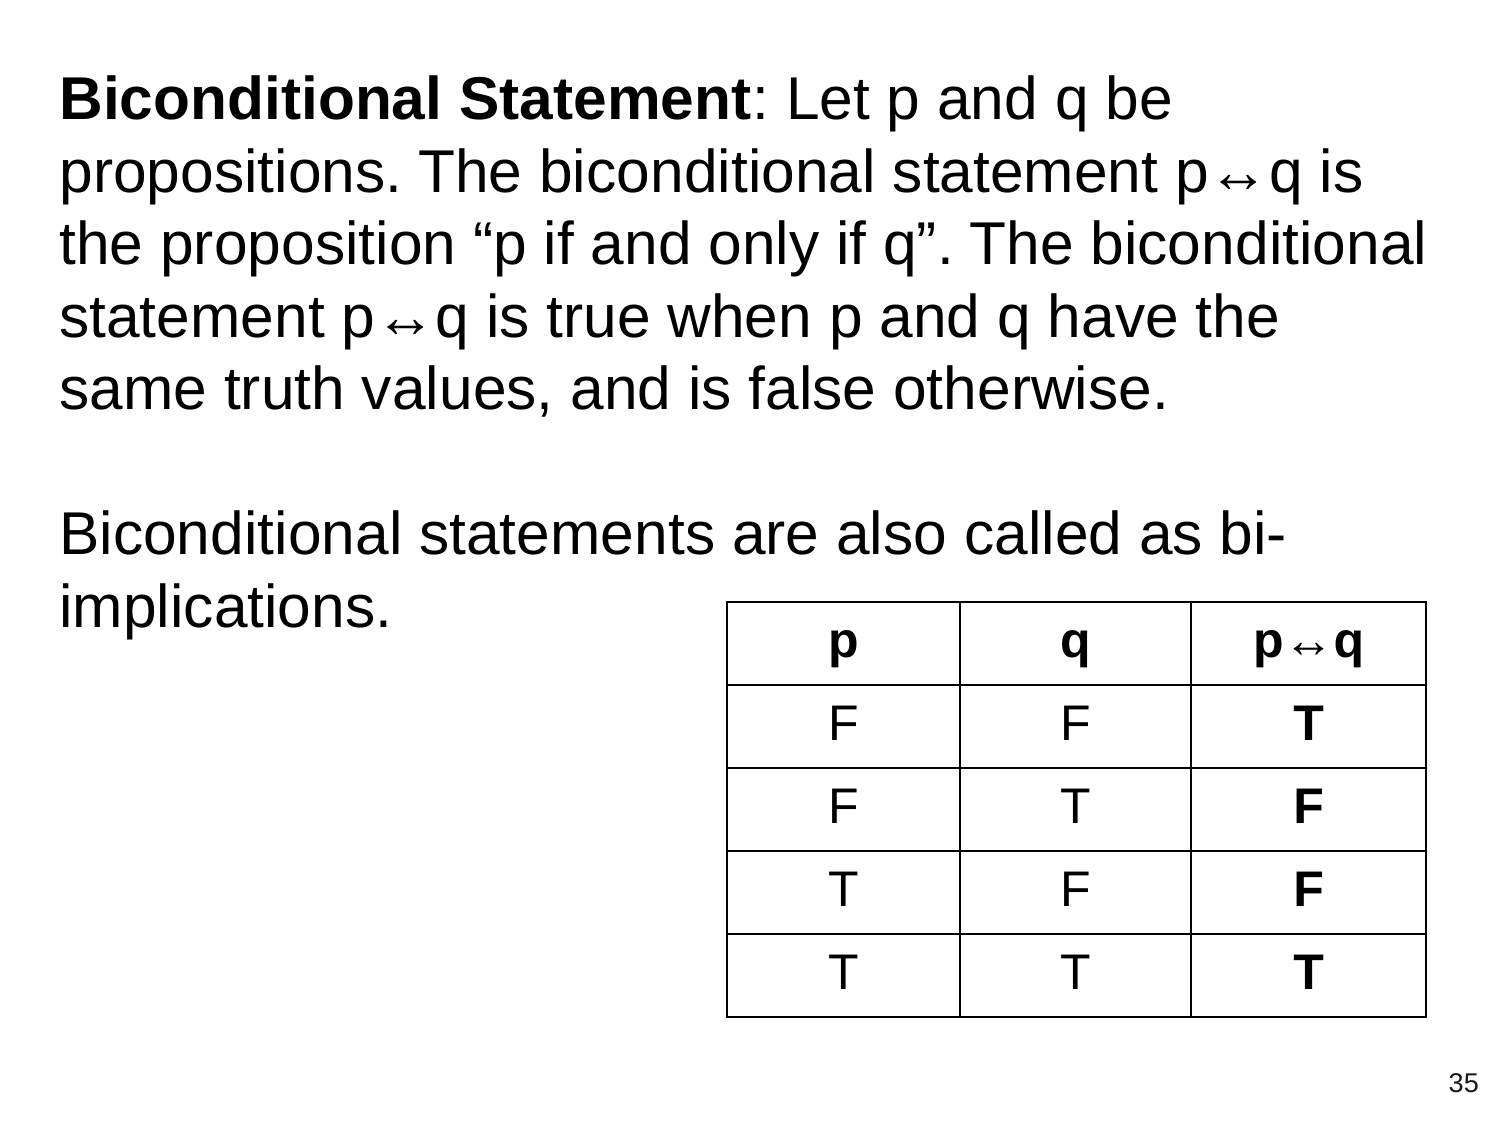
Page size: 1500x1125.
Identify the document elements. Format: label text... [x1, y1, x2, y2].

slide_number ‹#› [1403, 1038, 1494, 1125]
table_cell F [1192, 769, 1425, 850]
table_header q [961, 603, 1190, 684]
table_cell T [728, 935, 959, 1016]
table_cell F [961, 686, 1190, 767]
table_cell F [1192, 852, 1425, 933]
table_cell F [728, 769, 959, 850]
table_cell F [961, 852, 1190, 933]
table_cell T [961, 769, 1190, 850]
table_cell F [728, 686, 959, 767]
table_cell T [961, 935, 1190, 1016]
text_box Biconditional Statement: Let p and q be propositions. The biconditional statement p↔q is the proposition “p if and only if q”. The biconditional statement p↔q is true when p and q have the same truth values, and is false otherwise. Biconditional statements are also called as bi-implications. [44, 44, 1455, 1018]
table_cell T [728, 852, 959, 933]
table_cell T [1192, 686, 1425, 767]
table_cell T [1192, 935, 1425, 1016]
table_header p↔q [1192, 603, 1425, 684]
table_header p [728, 603, 959, 684]
